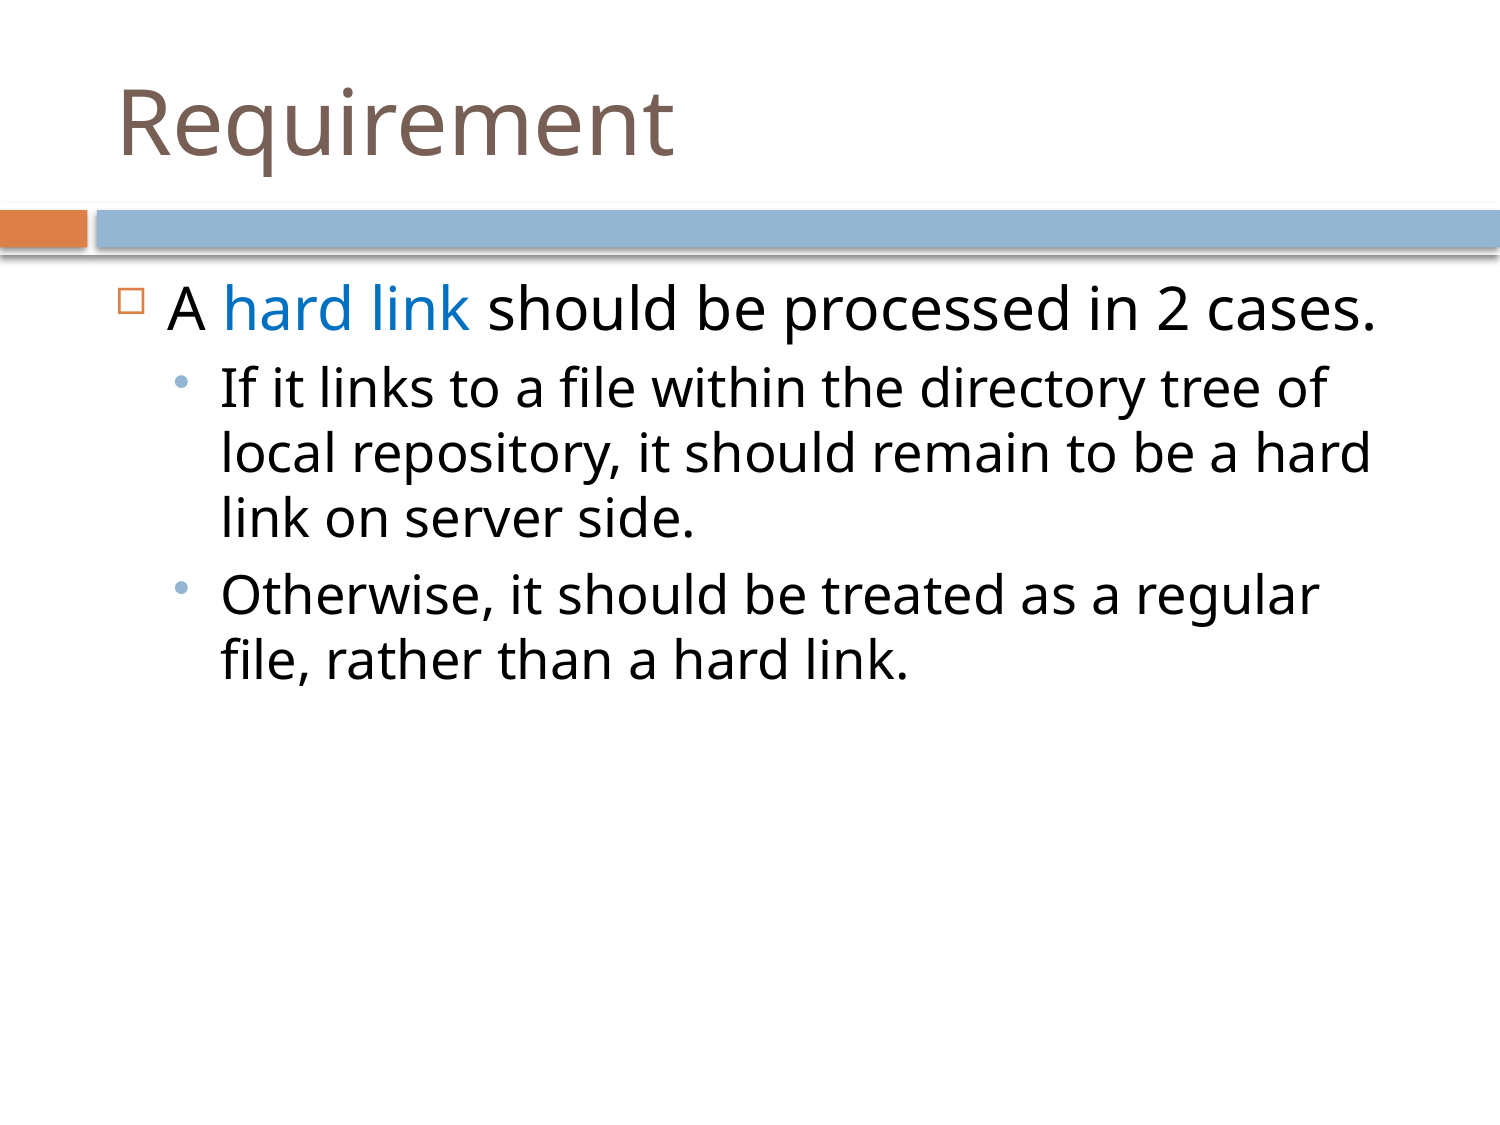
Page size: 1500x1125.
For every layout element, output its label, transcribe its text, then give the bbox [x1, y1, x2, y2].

list A hard link should be processed in 2 cases. If it links to a file within the directory tree of local repository, it should remain to be a hard link on server side. Otherwise, it should be treated as a regular file, rather than a hard link. [100, 262, 1438, 1000]
title Requirement [100, 37, 1438, 200]
